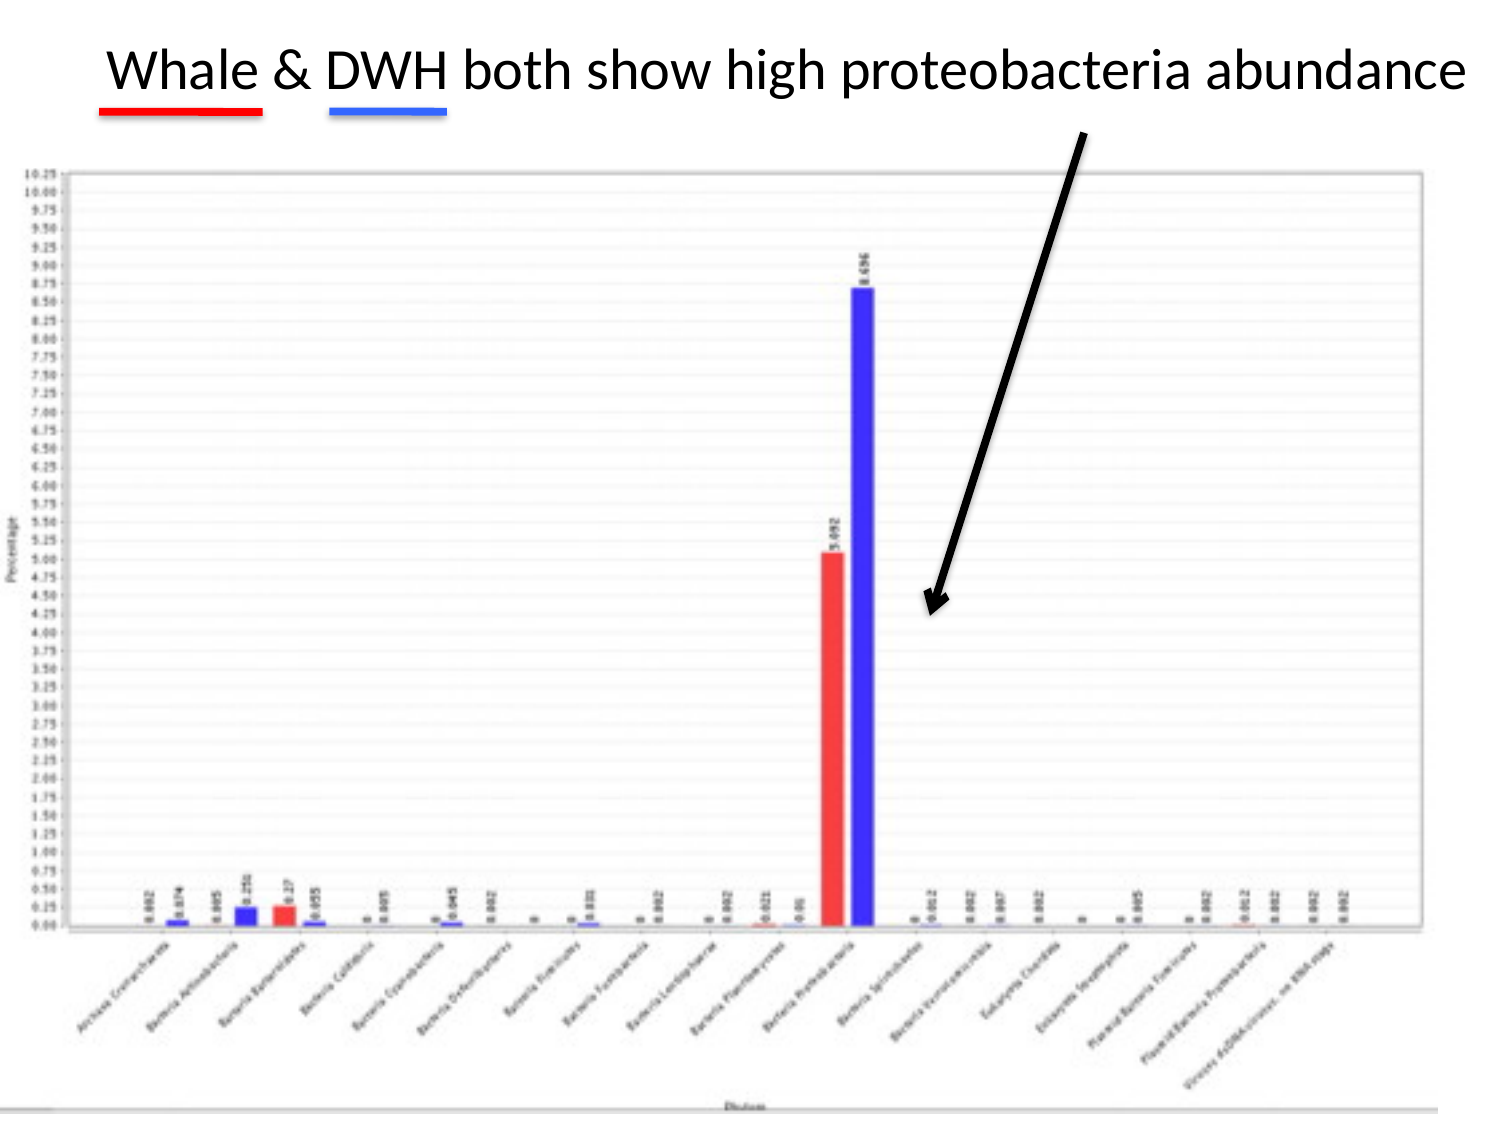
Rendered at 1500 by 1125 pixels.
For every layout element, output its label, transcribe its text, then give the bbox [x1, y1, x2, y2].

picture [0, 168, 1438, 1115]
title Whale & DWH both show high proteobacteria abundance [75, 0, 1500, 133]
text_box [765, 297, 1249, 452]
